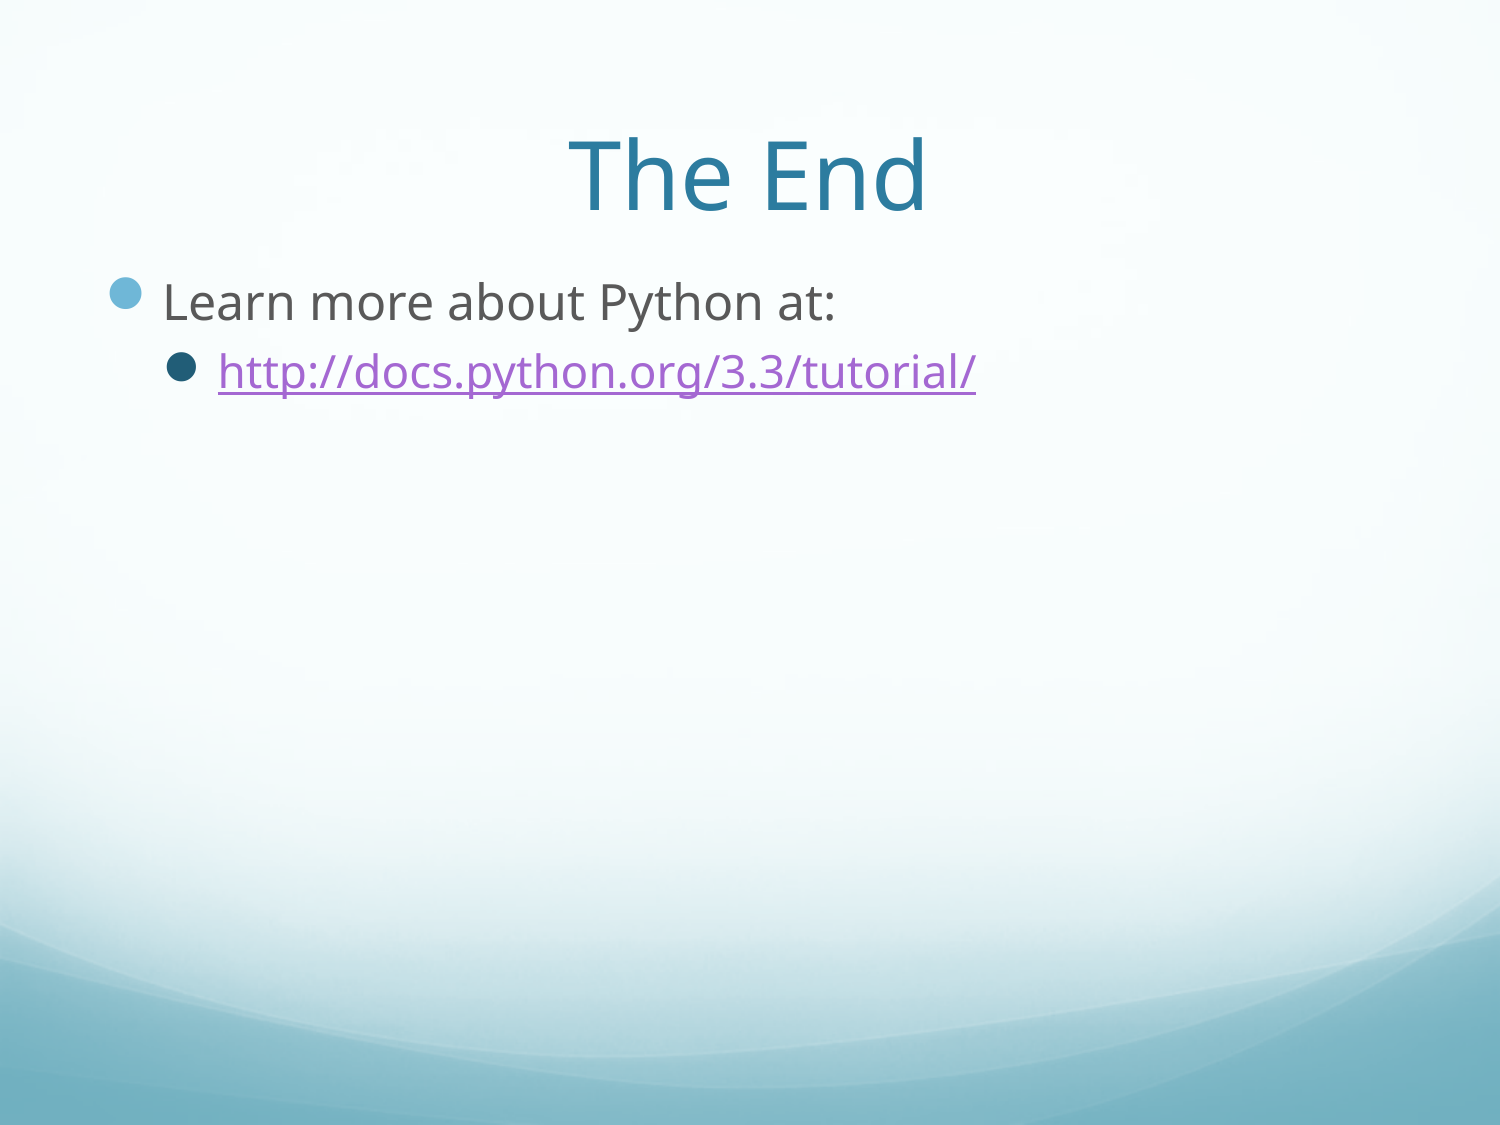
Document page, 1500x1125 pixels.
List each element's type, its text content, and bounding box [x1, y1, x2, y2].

list Learn more about Python at: http://docs.python.org/3.3/tutorial/ [90, 262, 1410, 975]
title The End [90, 17, 1410, 237]
